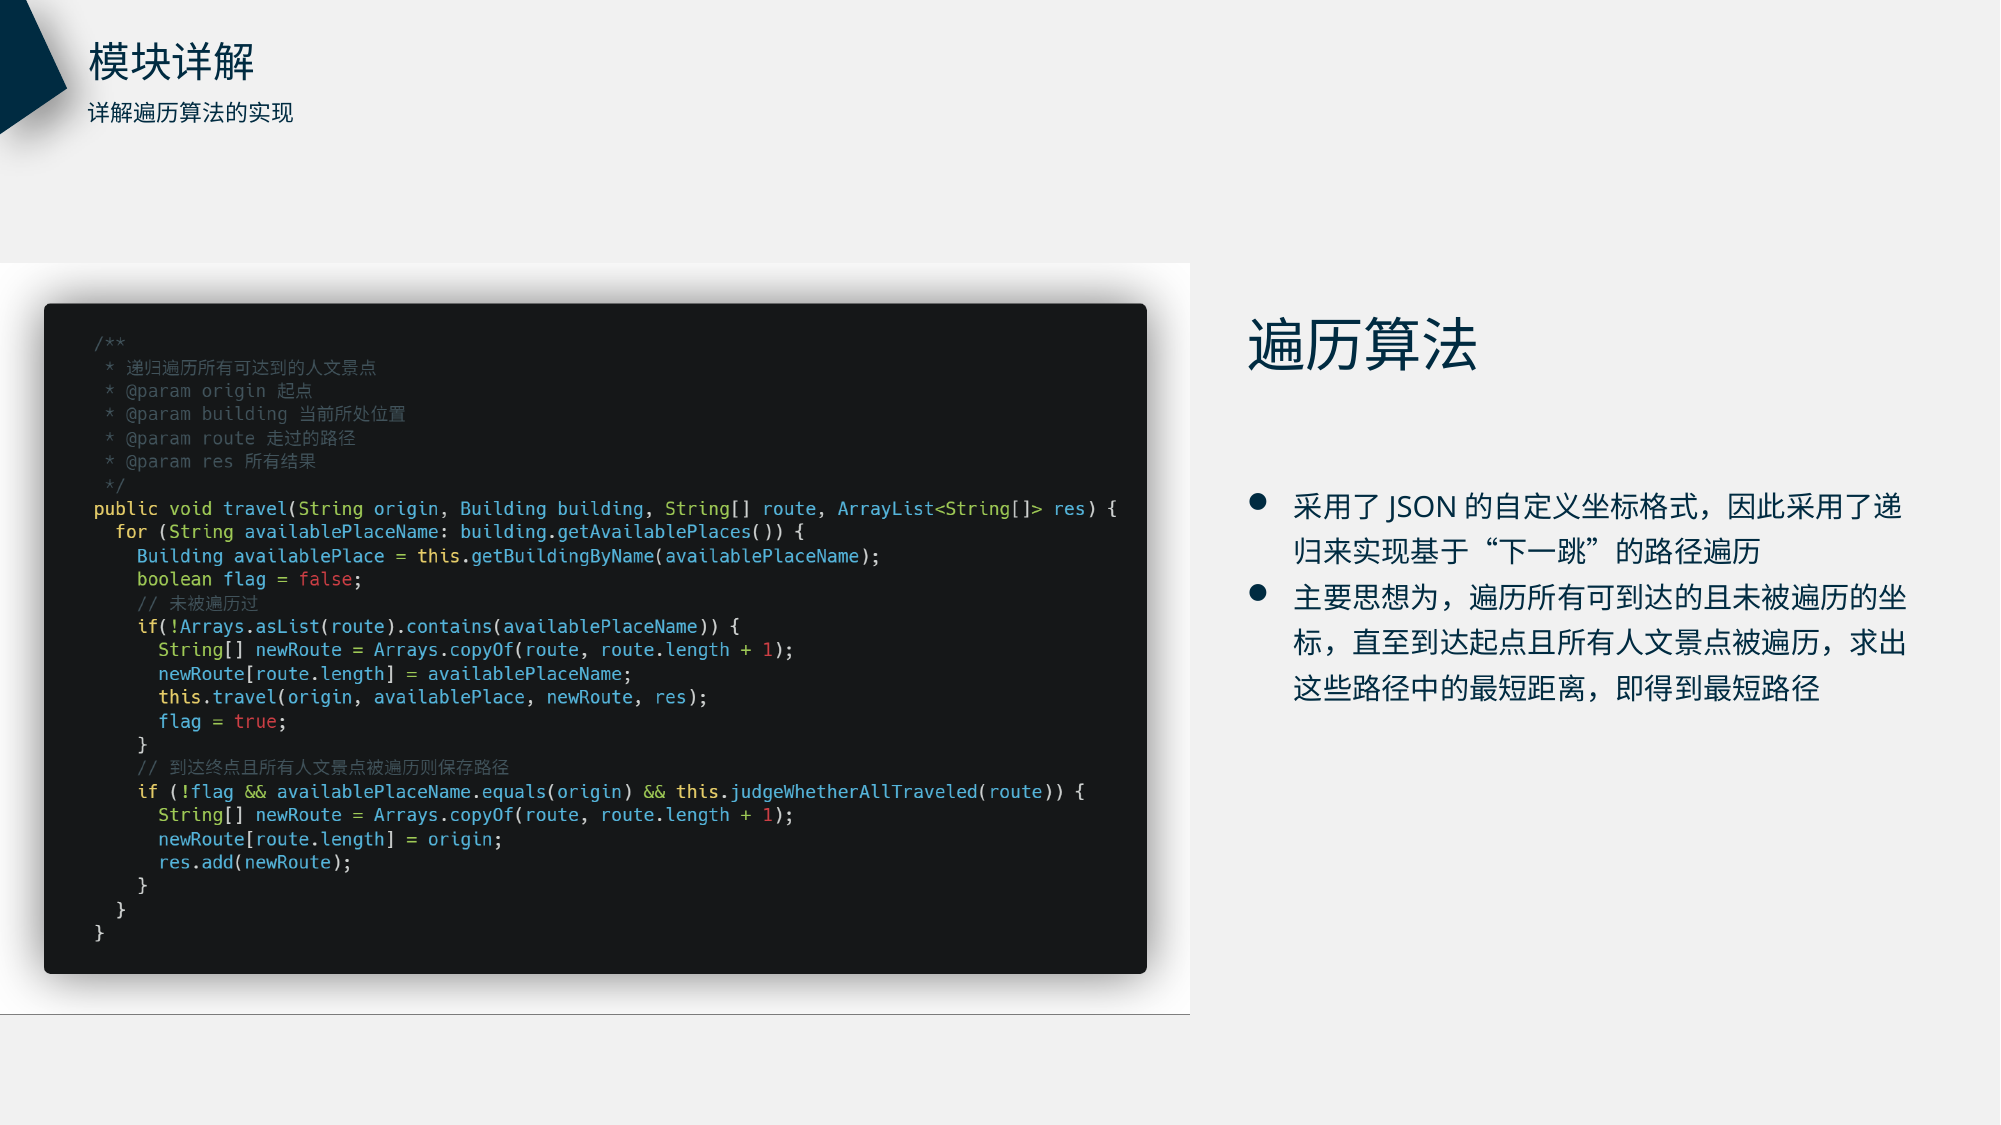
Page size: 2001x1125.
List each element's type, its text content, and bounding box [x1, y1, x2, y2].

text_box 详解遍历算法的实现 [82, 83, 532, 134]
text_box 遍历算法 [1232, 300, 1524, 386]
text_box 模块详解 [77, 28, 271, 83]
text_box 采用了JSON的自定义坐标格式，因此采用了递归来实现基于“下一跳”的路径遍历 主要思想为，遍历所有可到达的且未被遍历的坐标，直至到达起点且所有人文景点被遍历，求出这些路径中的最短距离，即得到最短路径 [1232, 470, 1946, 713]
picture [0, 263, 1190, 1015]
text_box [0, 0, 68, 135]
